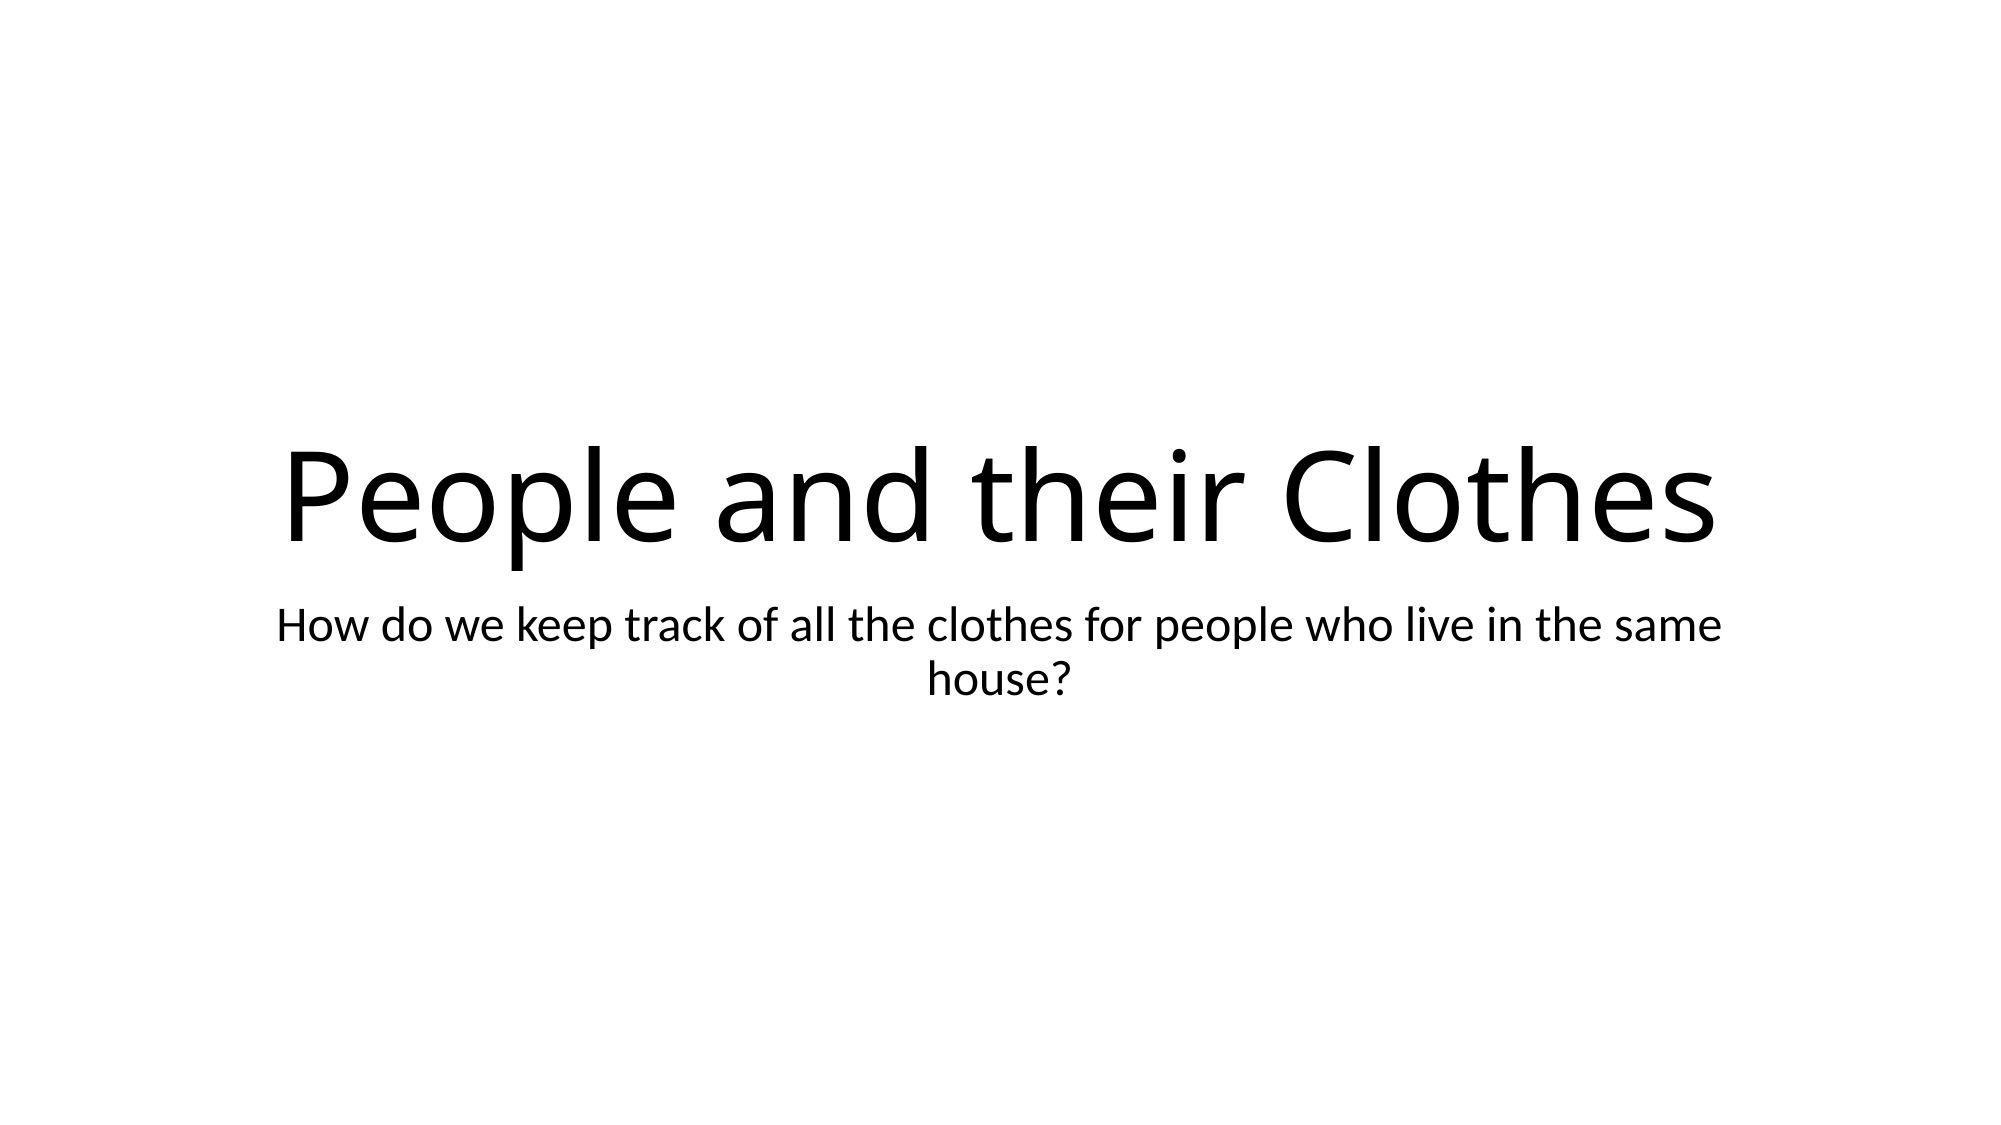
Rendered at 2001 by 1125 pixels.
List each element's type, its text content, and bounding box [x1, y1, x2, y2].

subtitle How do we keep track of all the clothes for people who live in the same house? [249, 590, 1750, 863]
title People and their Clothes [249, 184, 1750, 576]
